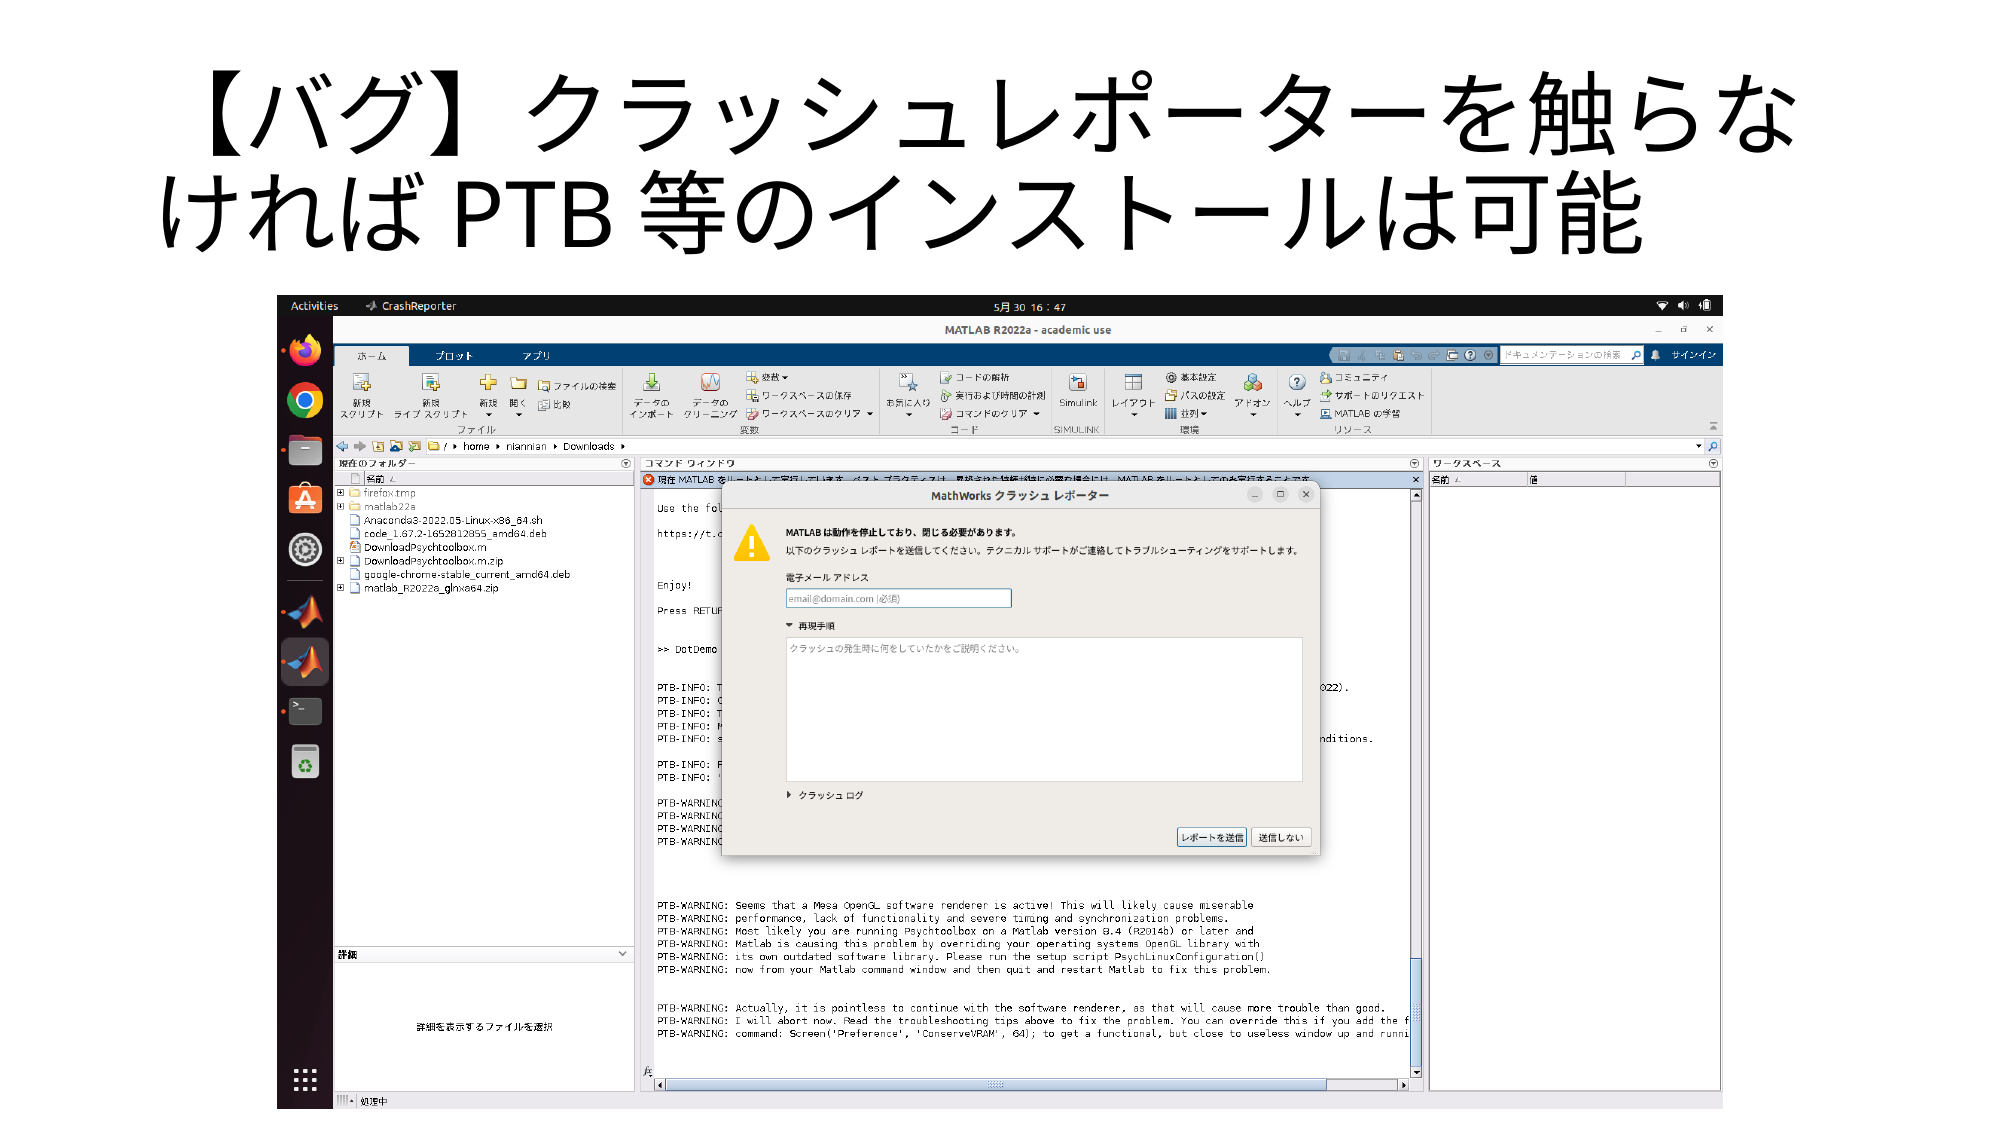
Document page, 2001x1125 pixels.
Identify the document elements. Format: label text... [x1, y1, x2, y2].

picture [277, 295, 1723, 1109]
title 【バグ】クラッシュレポーターを触らなければPTB等のインストールは可能 [137, 59, 1863, 278]
